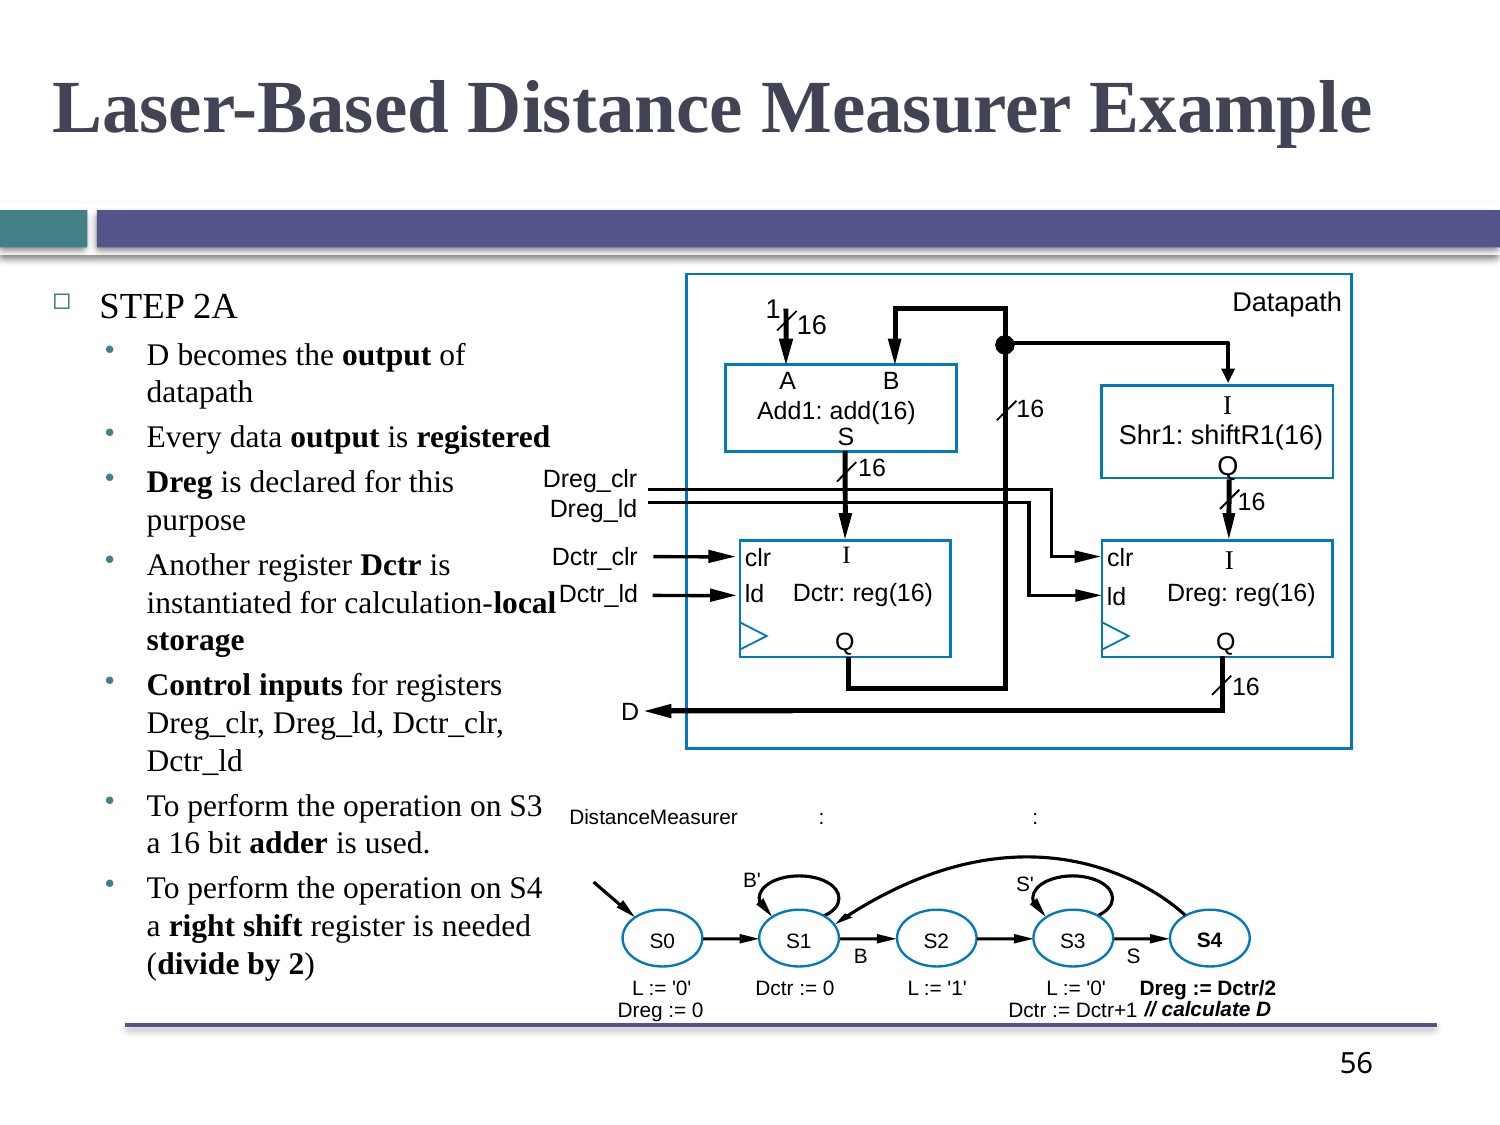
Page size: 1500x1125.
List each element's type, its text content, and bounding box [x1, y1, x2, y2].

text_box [570, 780, 1288, 1035]
text_box Laser-Based Distance Measurer Example [37, 49, 1450, 188]
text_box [542, 271, 1353, 751]
text_box STEP 2A D becomes the output of datapath Every data output is registered Dreg is declared for this purpose Another register Dctr is instantiated for calculation-local storage Control inputs for registers Dreg_clr, Dreg_ld, Dctr_clr, Dctr_ld To perform the operation on S3 a 16 bit adder is used. To perform the operation on S4 a right shift register is needed (divide by 2) [37, 274, 576, 997]
